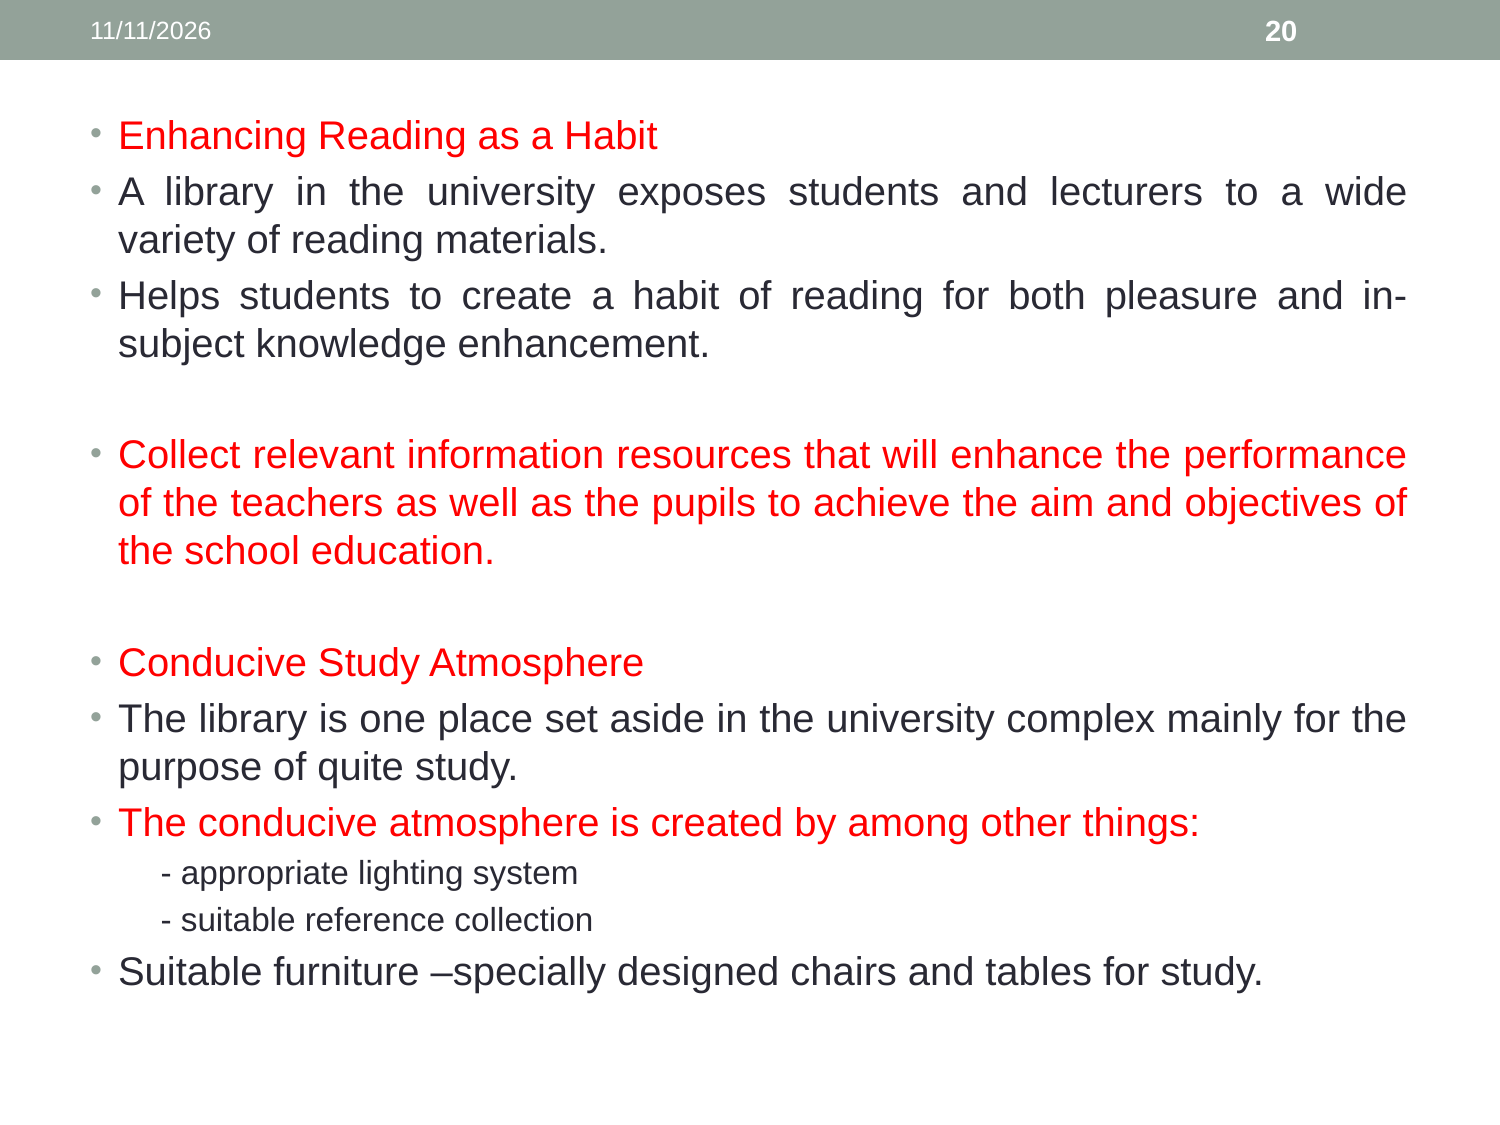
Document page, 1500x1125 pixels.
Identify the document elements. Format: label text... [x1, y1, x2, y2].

slide_number 20 [1250, 3, 1425, 57]
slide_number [75, 3, 550, 57]
list Enhancing Reading as a Habit A library in the university exposes students and lecturers to a wide variety of reading materials. Helps students to create a habit of reading for both pleasure and in-subject knowledge enhancement. Collect relevant information resources that will enhance the performance of the teachers as well as the pupils to achieve the aim and objectives of the school education. Conducive Study Atmosphere The library is one place set aside in the university complex mainly for the purpose of quite study. The conducive atmosphere is created by among other things: - appropriate lighting system - suitable reference collection Suitable furniture –specially designed chairs and tables for study. [75, 101, 1425, 1005]
